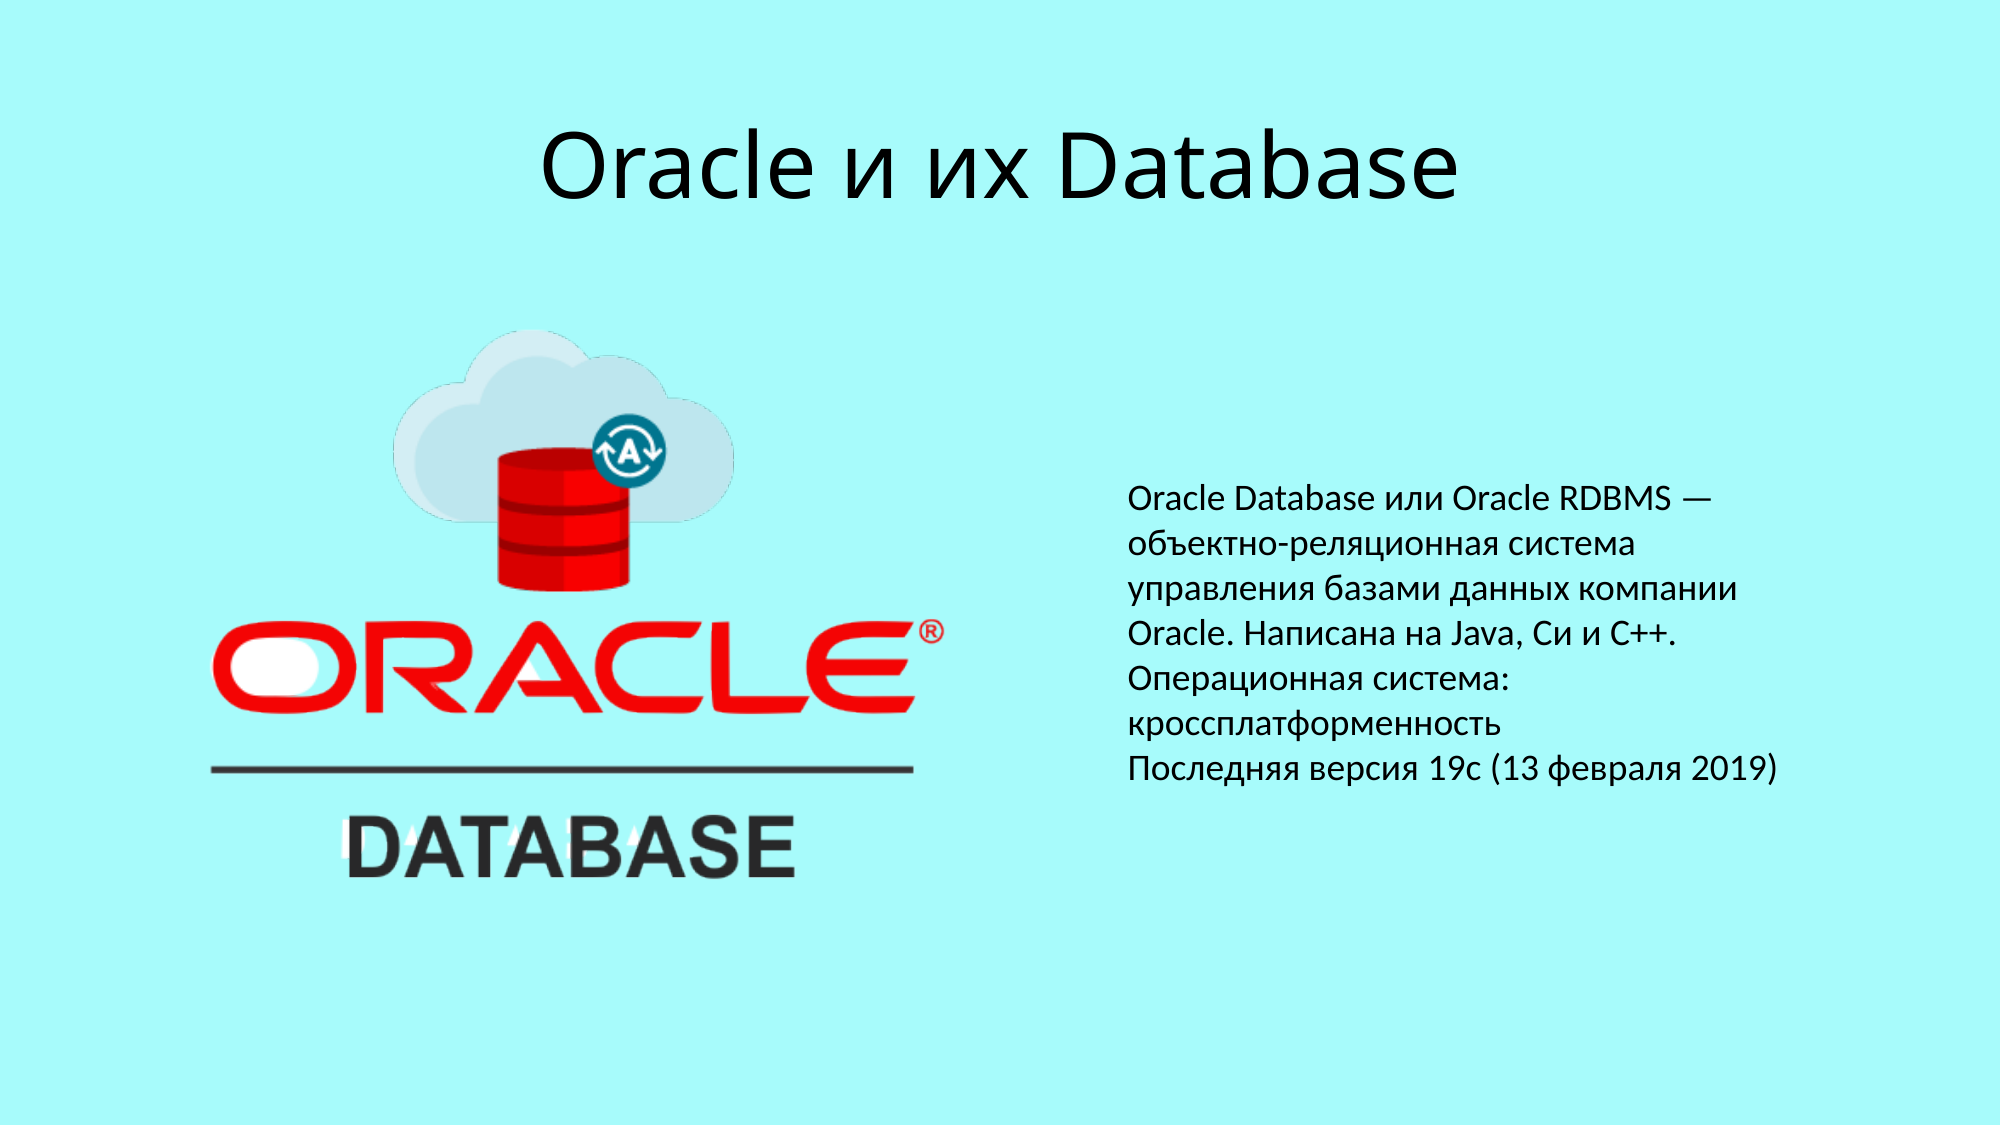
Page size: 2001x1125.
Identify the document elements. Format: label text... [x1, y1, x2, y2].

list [88, 310, 1040, 922]
text_box Oracle Database или Oracle RDBMS — объектно-реляционная система управления базами данных компании Oracle. Написана на Java, Си и C++. Операционная система: кроссплатформенность Последняя версия 19c (13 февраля 2019) [1112, 465, 1818, 841]
title Oracle и их Database [137, 59, 1863, 278]
